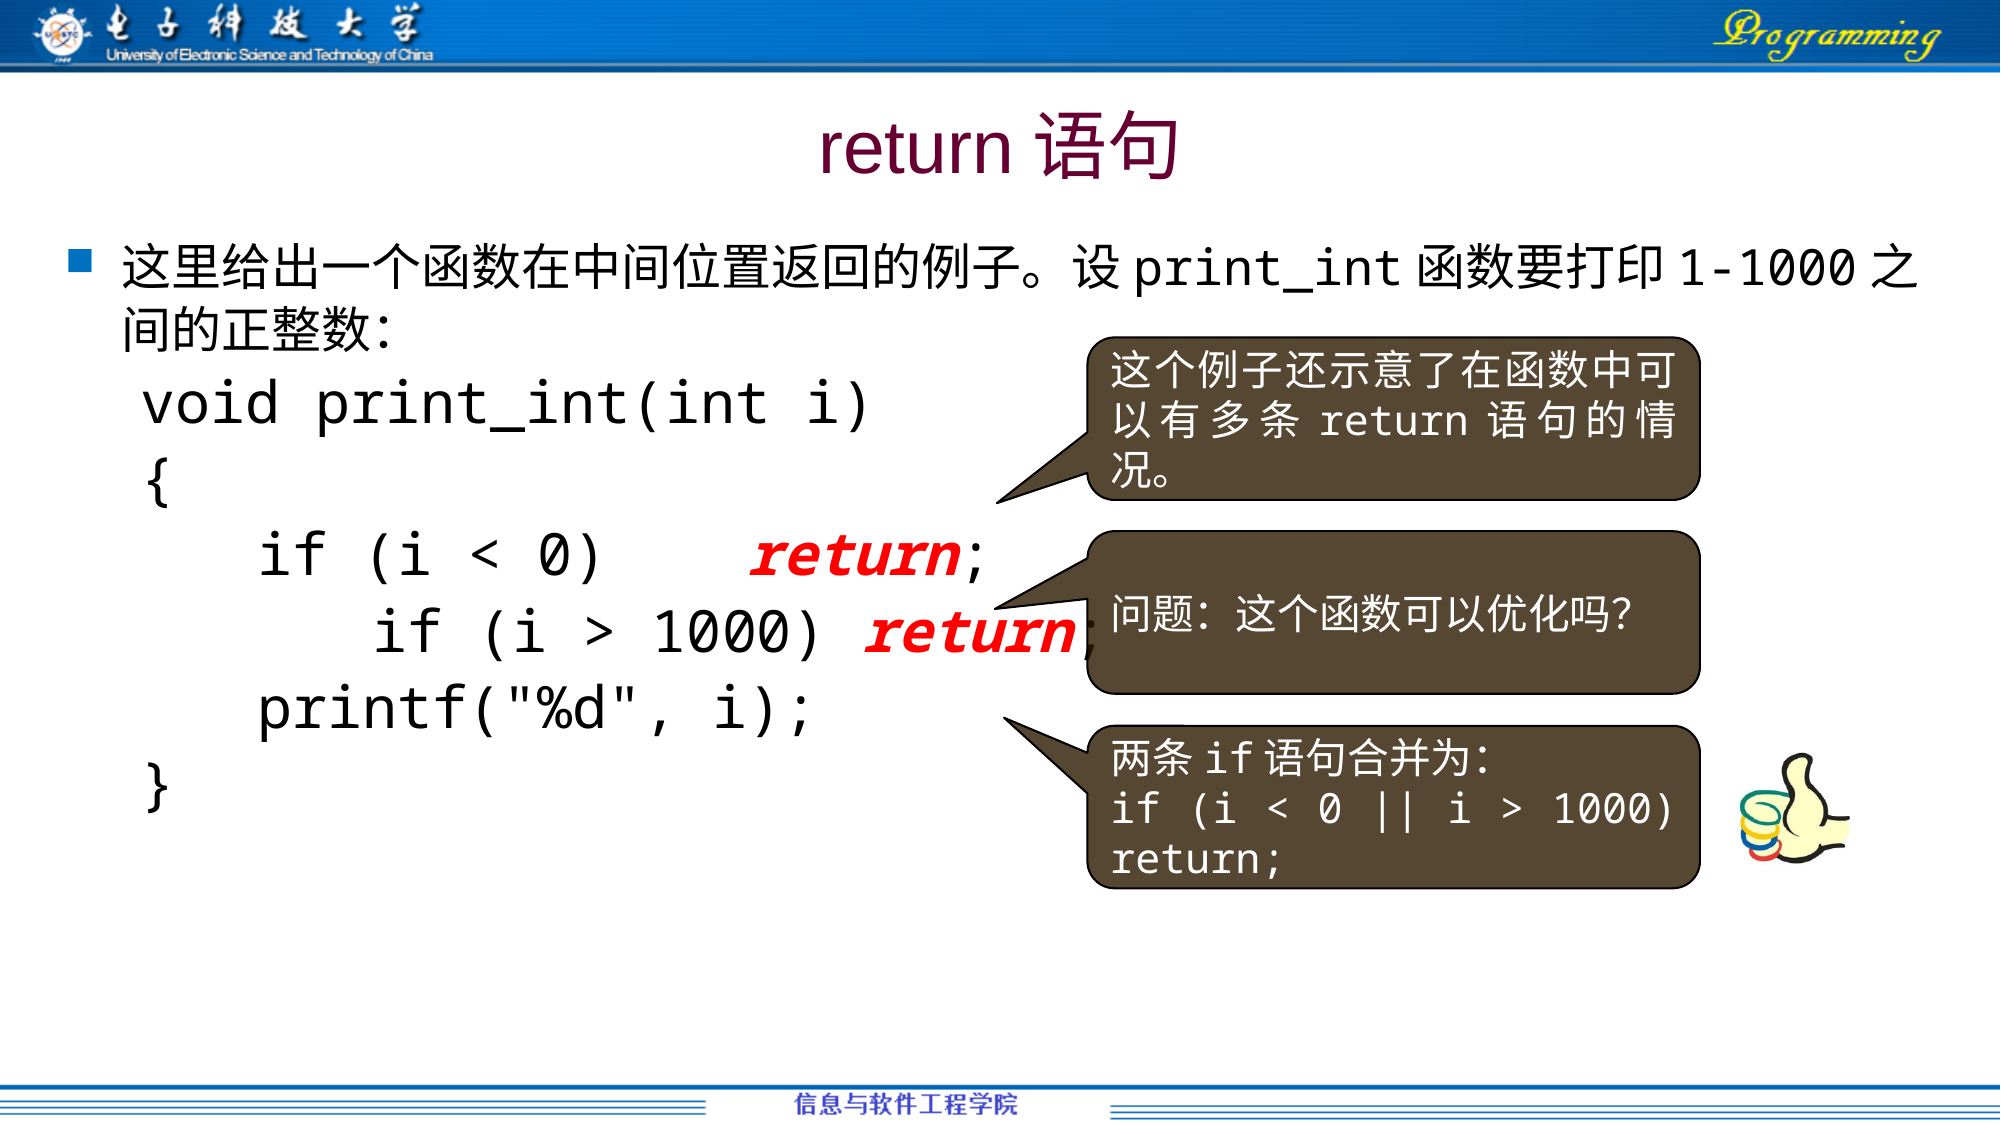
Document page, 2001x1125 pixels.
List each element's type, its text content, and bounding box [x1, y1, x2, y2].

text_box 这个例子还示意了在函数中可以有多条return语句的情况。 [996, 337, 1700, 504]
text_box 两条if语句合并为： if (i < 0 || i > 1000) return; [1004, 717, 1700, 889]
list 这里给出一个函数在中间位置返回的例子。设print_int函数要打印1-1000之间的正整数： void print_int(int i) { if (i < 0) return; if (i > 1000) return; printf("%d", i); } [50, 224, 1950, 1075]
text_box 问题：这个函数可以优化吗？ [994, 531, 1700, 694]
title return语句 [150, 87, 1850, 200]
picture [0, 0, 2000, 1125]
